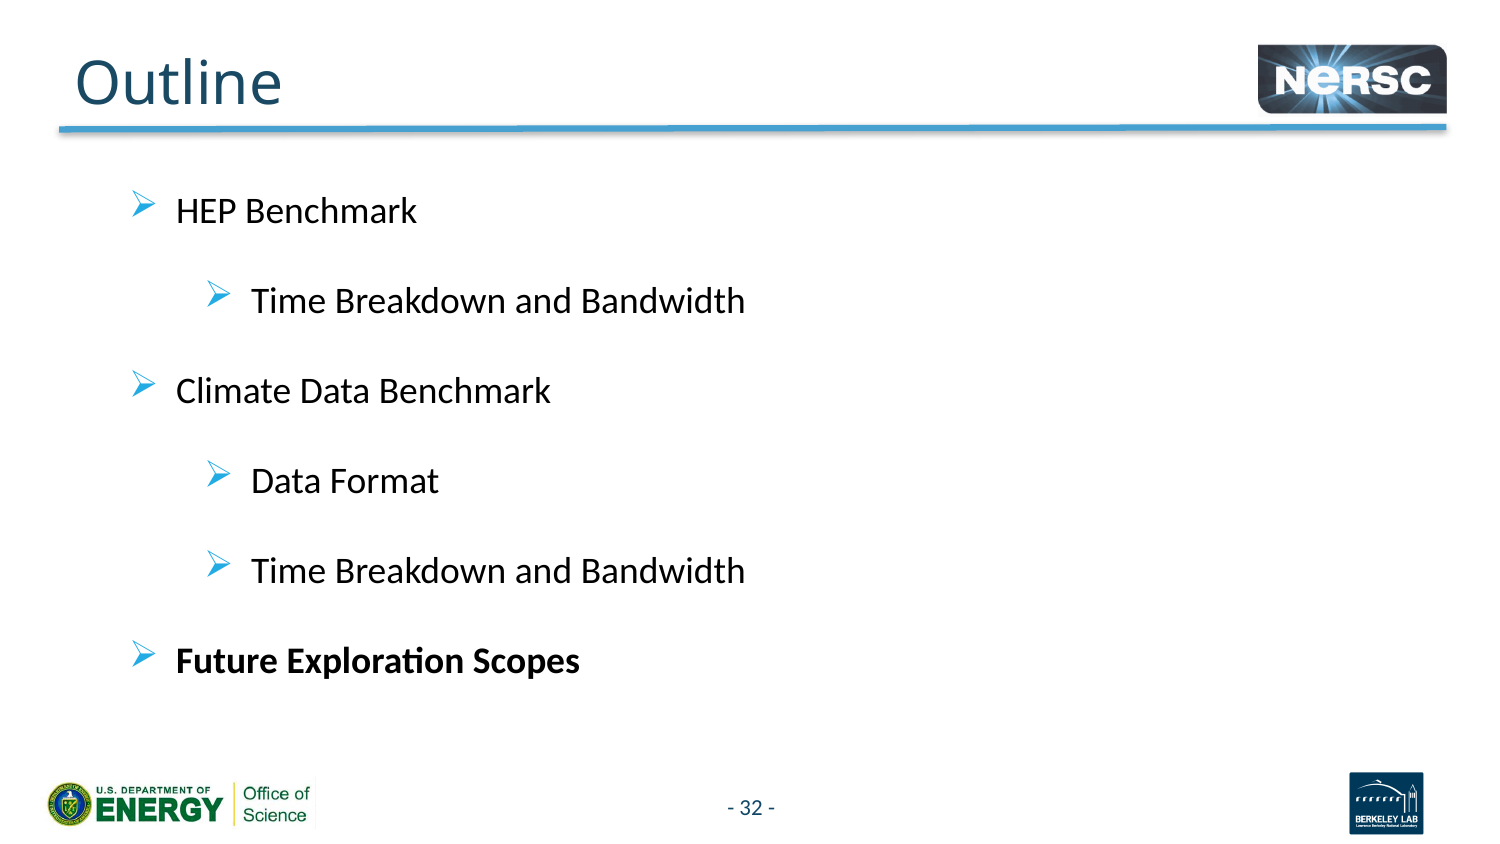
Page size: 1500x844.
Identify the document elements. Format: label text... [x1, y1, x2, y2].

text_box HEP Benchmark Time Breakdown and Bandwidth Climate Data Benchmark Data Format Time Breakdown and Bandwidth Future Exploration Scopes [114, 134, 1405, 689]
picture [1258, 43, 1447, 117]
picture [40, 772, 316, 835]
slide_number - 32 - [675, 783, 828, 829]
picture [1349, 772, 1424, 835]
title Outline [59, 22, 1178, 117]
